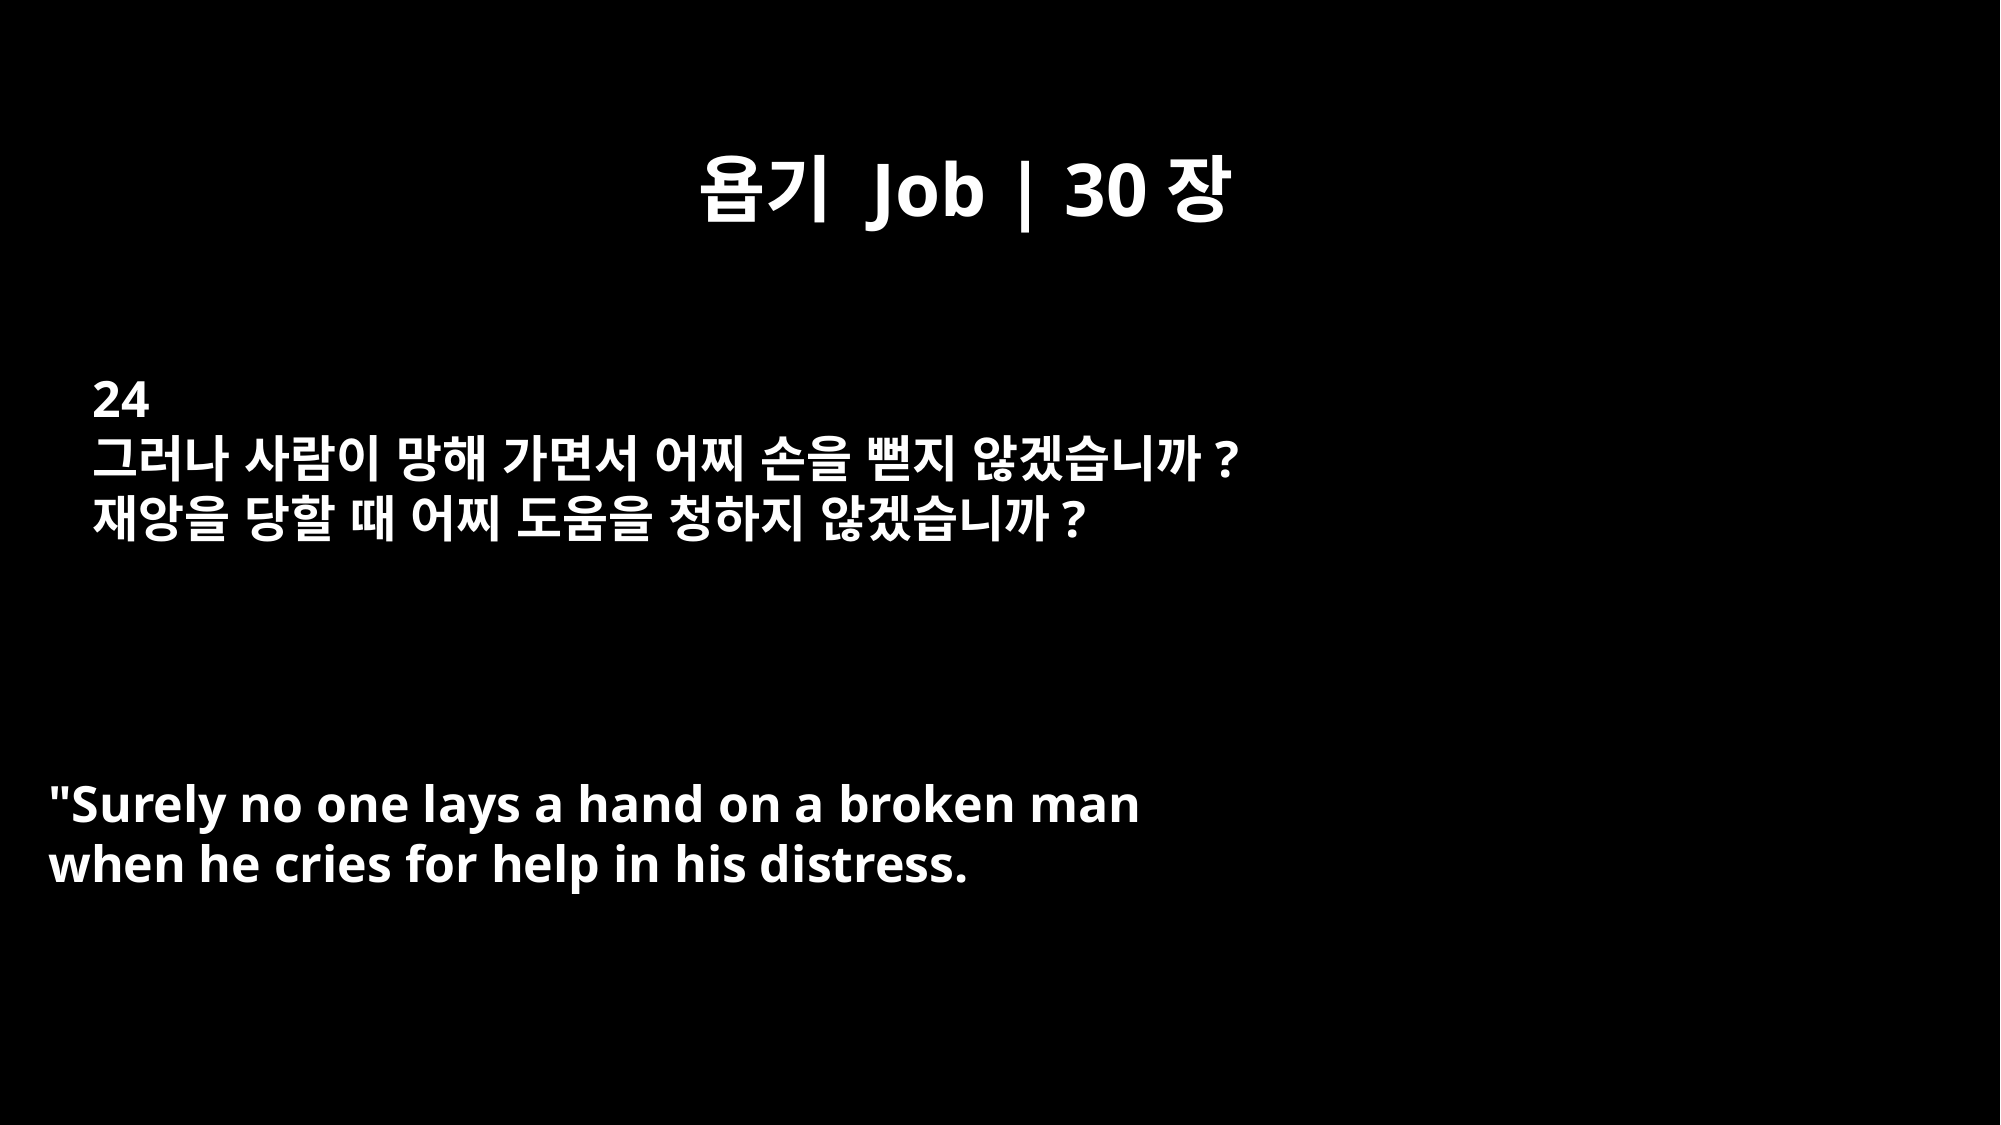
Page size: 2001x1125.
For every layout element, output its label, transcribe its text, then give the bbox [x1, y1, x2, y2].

text_box 욥기 Job | 30장 [683, 136, 1249, 239]
text_box 24 그러나 사람이 망해 가면서 어찌 손을 뻗지 않겠습니까? 재앙을 당할 때 어찌 도움을 청하지 않겠습니까? [78, 359, 1267, 555]
text_box "Surely no one lays a hand on a broken man when he cries for help in his distress. [33, 764, 1170, 900]
